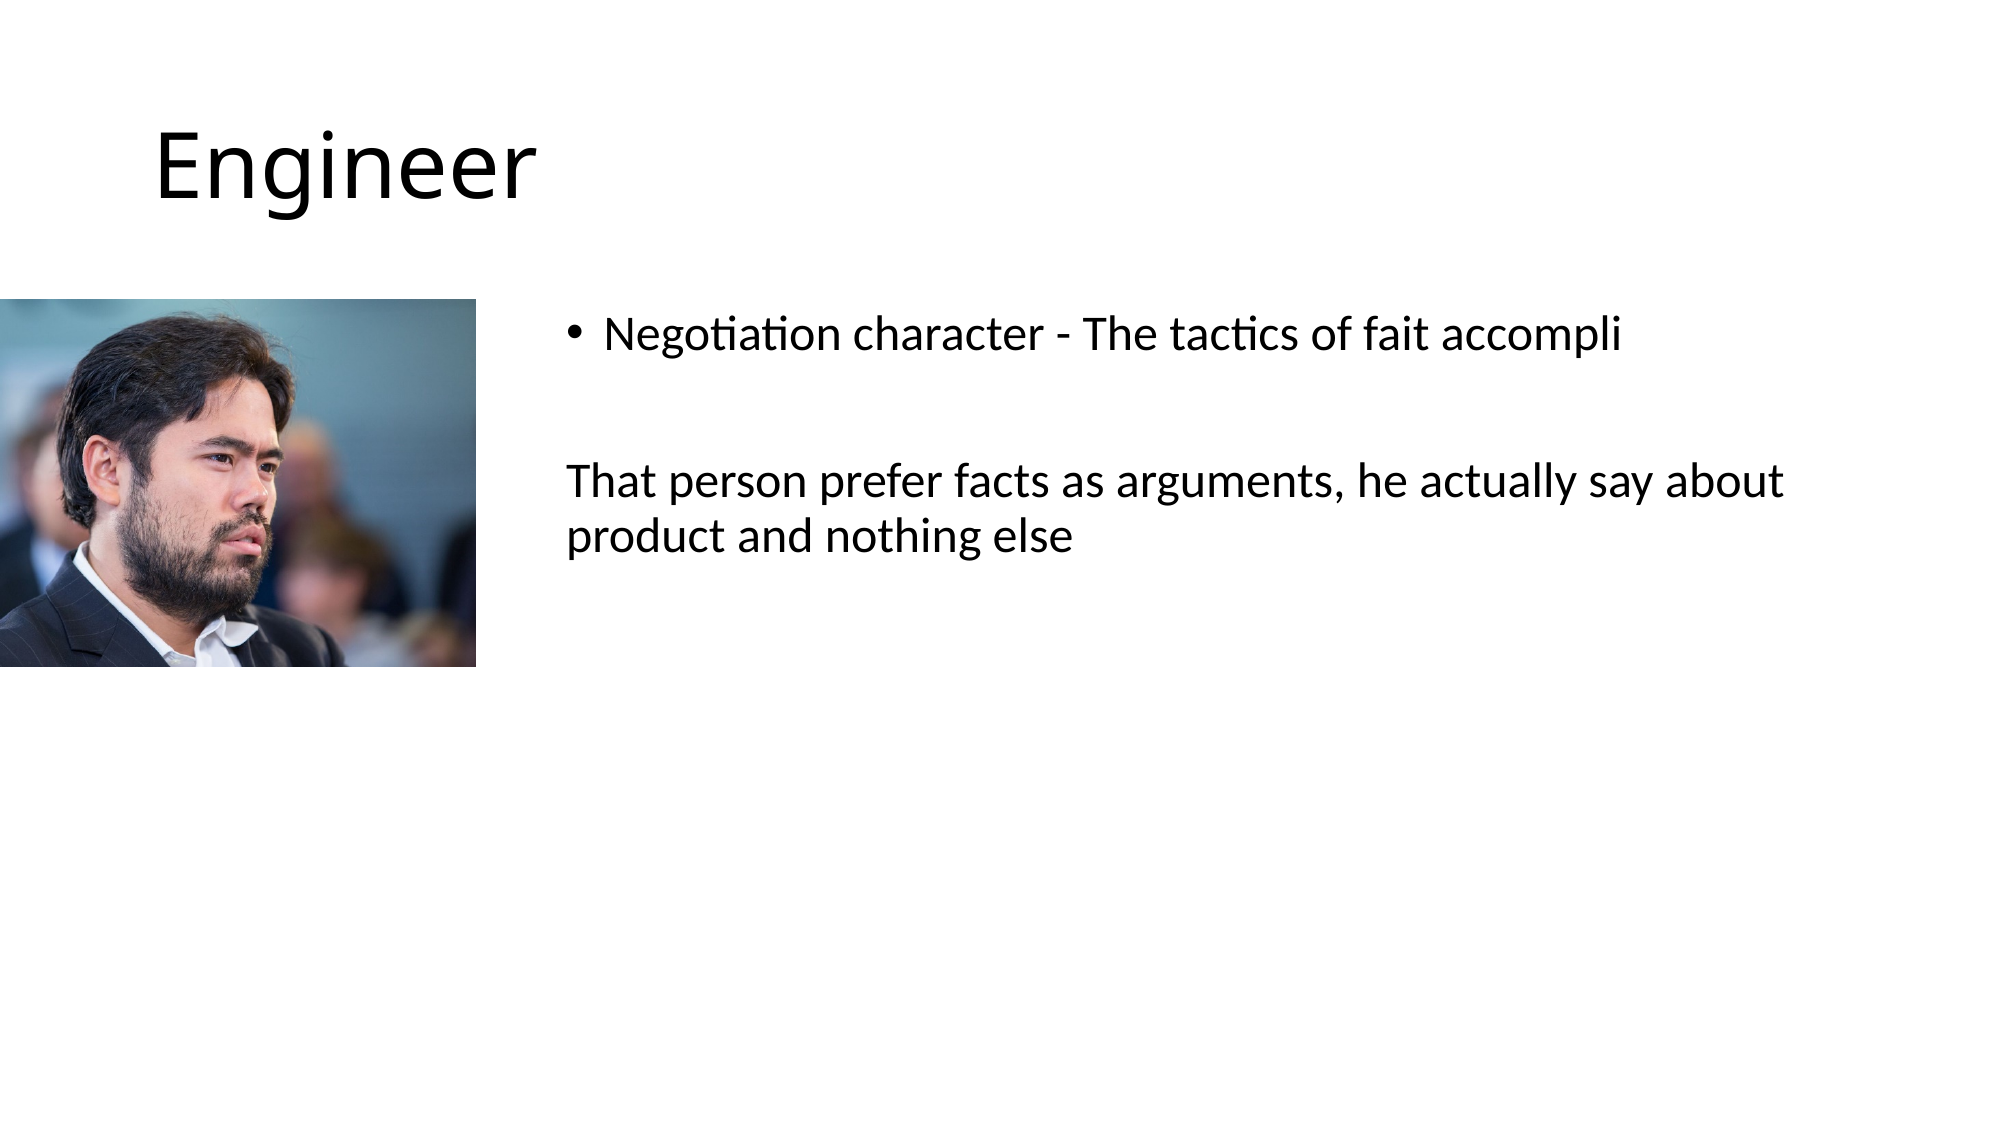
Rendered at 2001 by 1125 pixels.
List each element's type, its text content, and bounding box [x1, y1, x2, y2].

list Negotiation character - The tactics of fait accompli That person prefer facts as arguments, he actually say about product and nothing else [475, 299, 1863, 1014]
title Engineer [137, 59, 1863, 278]
picture [0, 299, 476, 667]
